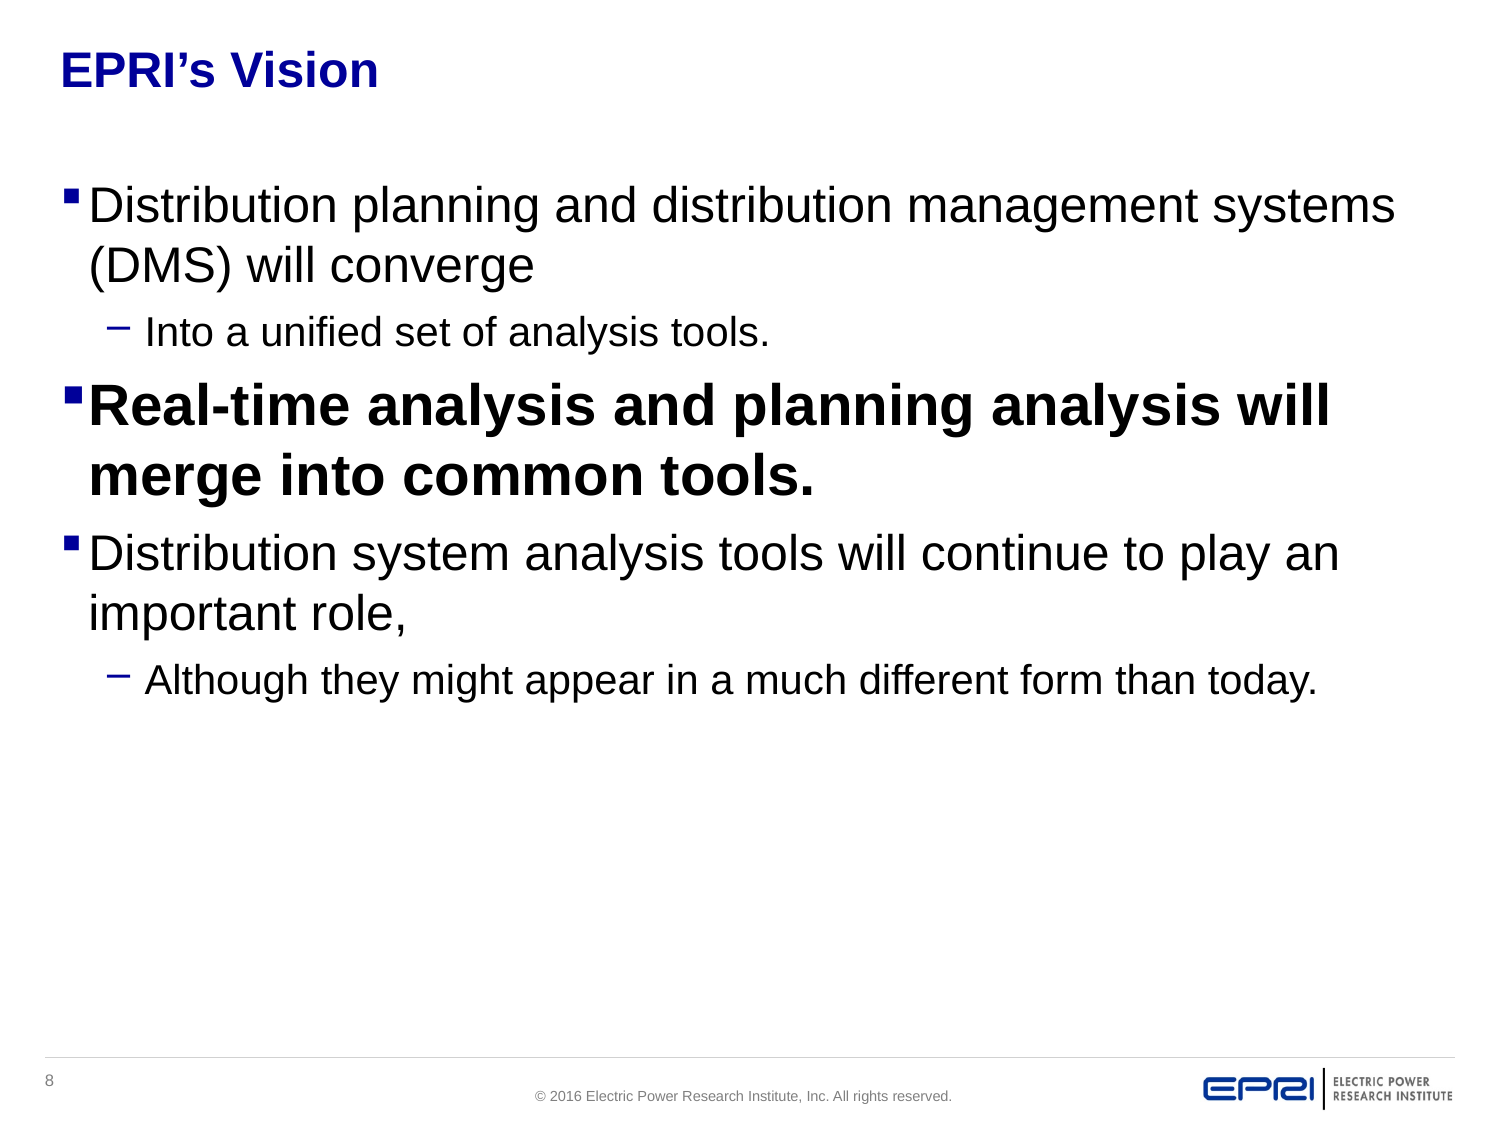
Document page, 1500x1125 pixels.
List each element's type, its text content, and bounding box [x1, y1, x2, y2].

picture [1200, 1064, 1455, 1113]
list Distribution planning and distribution management systems (DMS) will converge Into a unified set of analysis tools. Real-time analysis and planning analysis will merge into common tools. Distribution system analysis tools will continue to play an important role, Although they might appear in a much different form than today. [44, 164, 1456, 1051]
title EPRI’s Vision [44, 29, 1456, 151]
